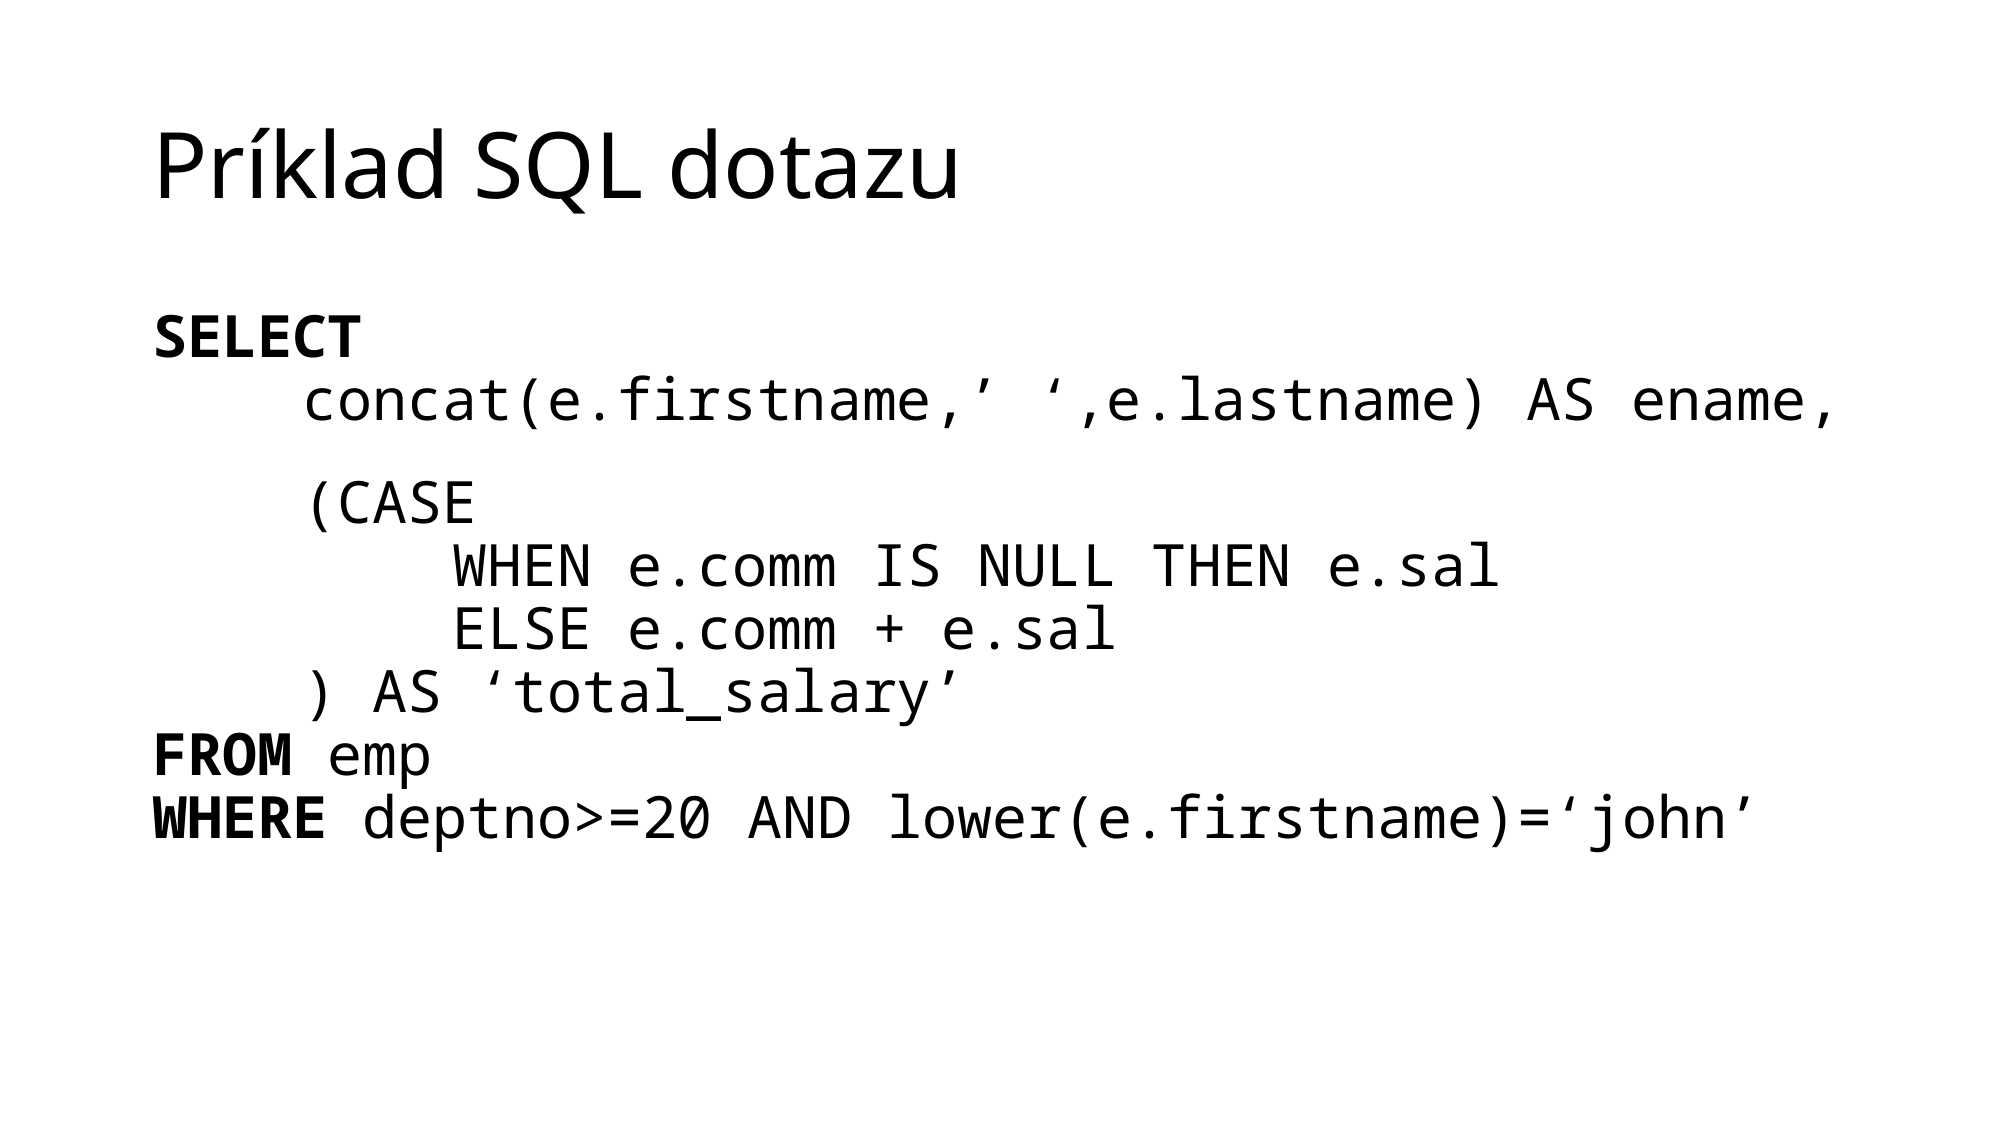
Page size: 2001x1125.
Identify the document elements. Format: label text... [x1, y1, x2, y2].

text_box Príklad SQL dotazu [137, 59, 1863, 278]
text_box SELECT concat(e.firstname,’ ‘,e.lastname) AS ename, (CASE WHEN e.comm IS NULL THEN e.sal ELSE e.comm + e.sal ) AS ‘total_salary’ FROM emp WHERE deptno>=20 AND lower(e.firstname)=‘john’ [137, 299, 1863, 1014]
